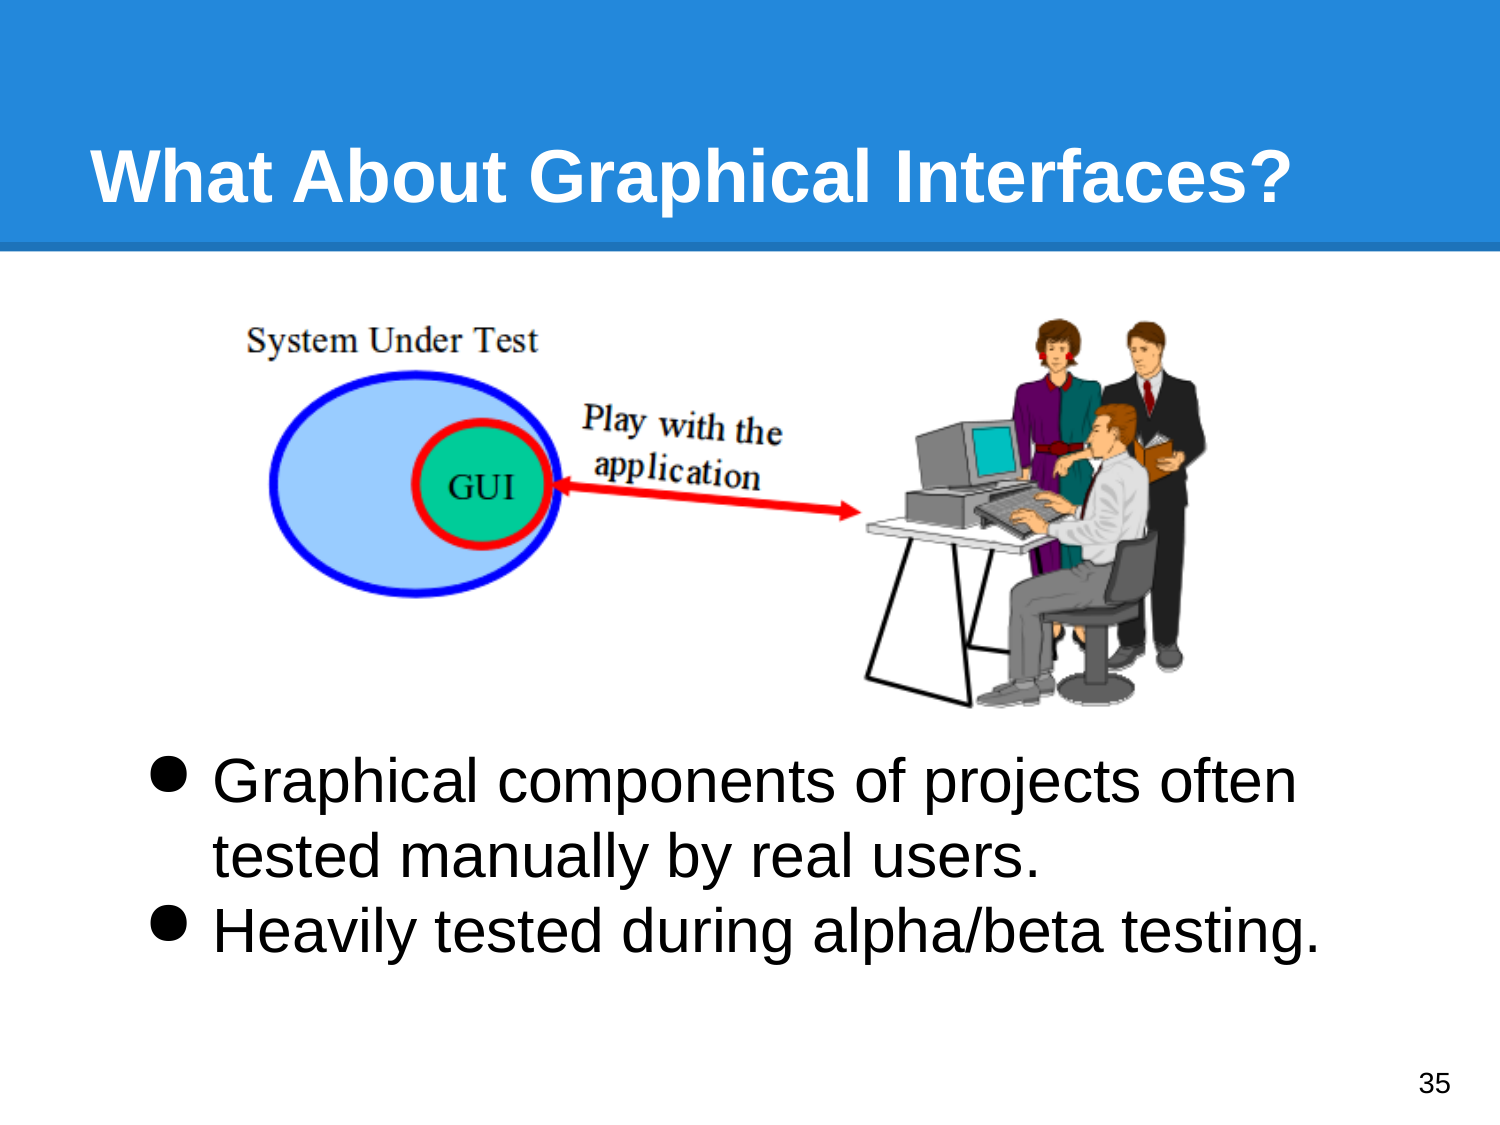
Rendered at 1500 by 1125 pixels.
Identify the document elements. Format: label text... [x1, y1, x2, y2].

slide_number ‹#› [1403, 1038, 1494, 1125]
title What About Graphical Interfaces? [75, 45, 1425, 233]
text_box Graphical components of projects often tested manually by real users. Heavily tested during alpha/beta testing. [122, 724, 1425, 1028]
picture [243, 280, 1213, 769]
